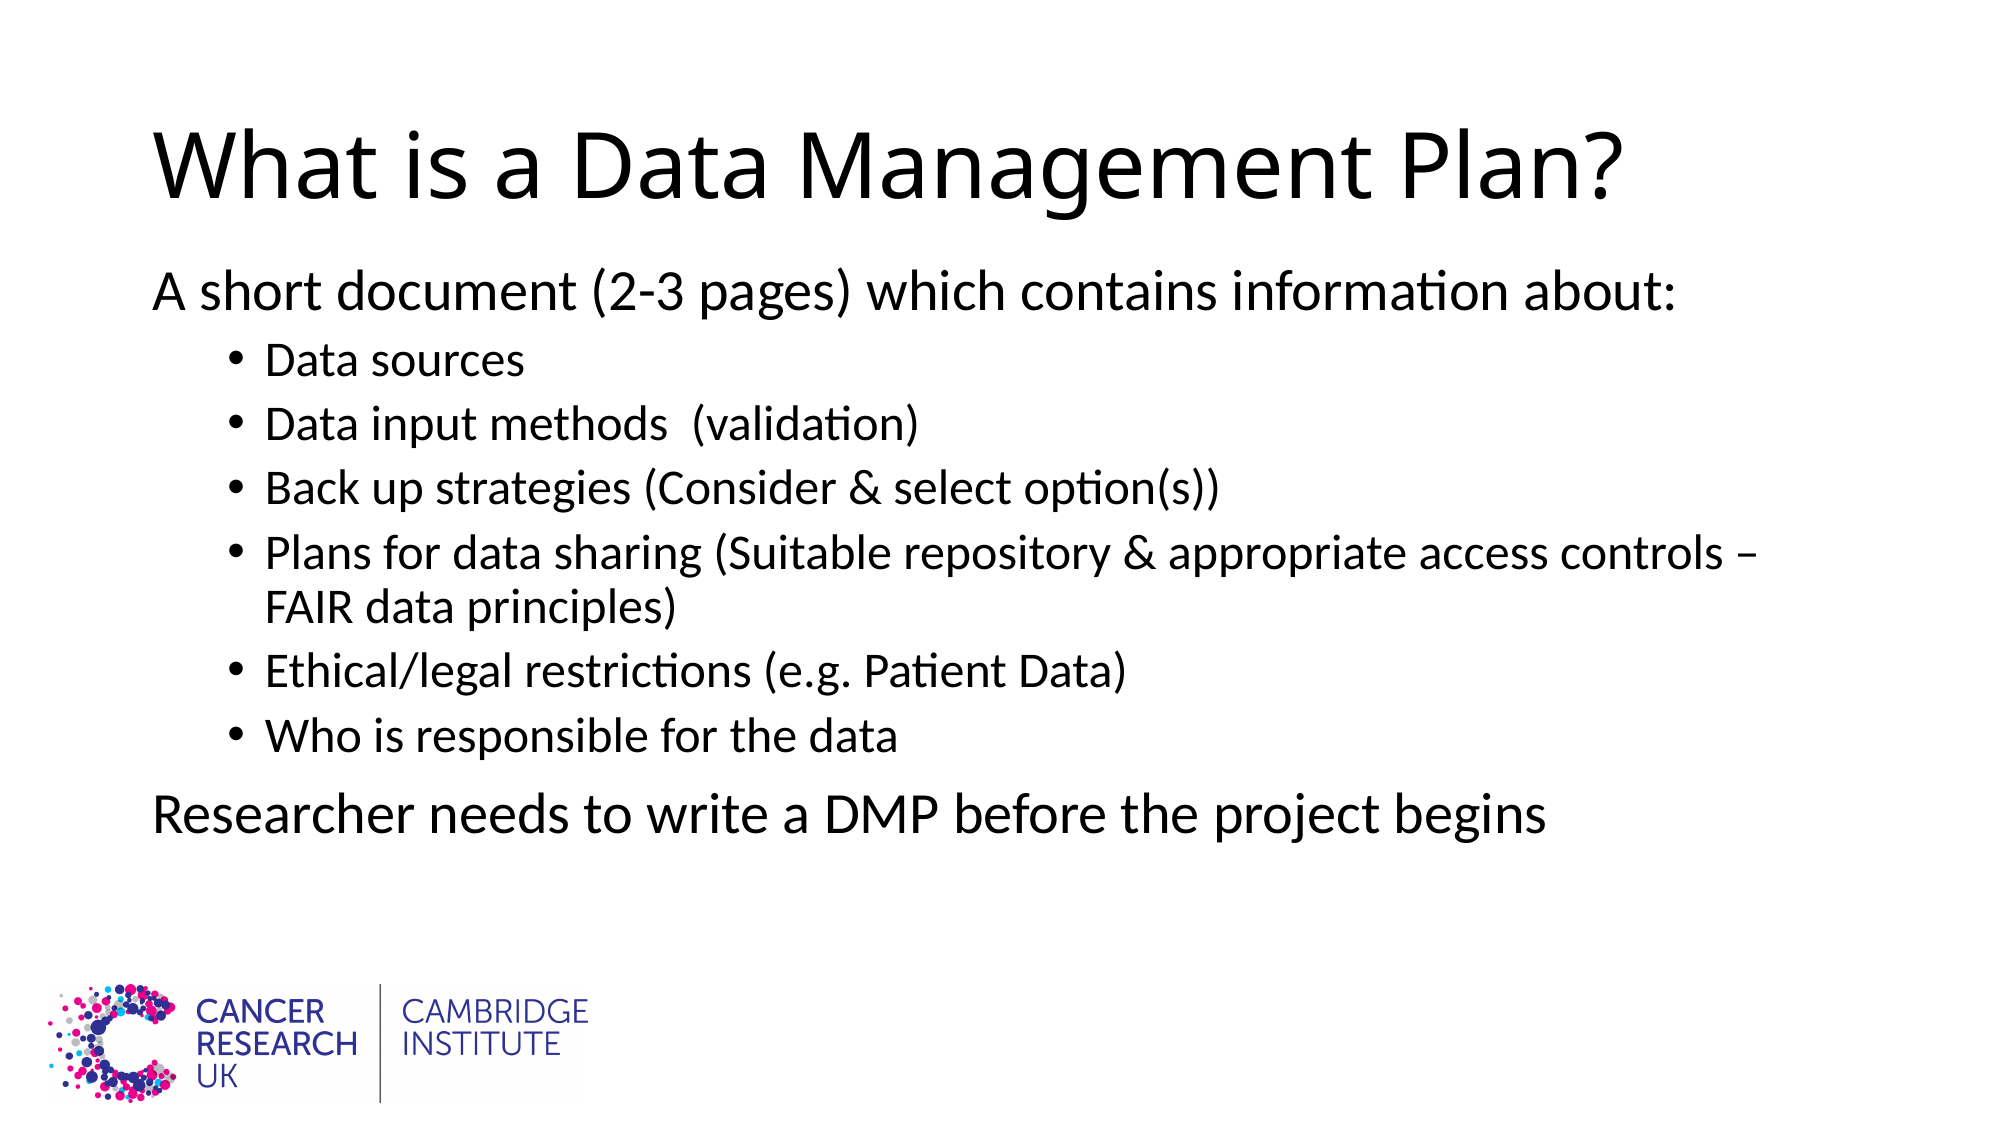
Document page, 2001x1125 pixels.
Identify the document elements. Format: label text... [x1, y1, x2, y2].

list A short document (2-3 pages) which contains information about: Data sources Data input methods (validation) Back up strategies (Consider & select option(s)) Plans for data sharing (Suitable repository & appropriate access controls – FAIR data principles) Ethical/legal restrictions (e.g. Patient Data) Who is responsible for the data Researcher needs to write a DMP before the project begins [137, 252, 1863, 967]
picture [48, 984, 588, 1103]
title What is a Data Management Plan? [137, 59, 1863, 252]
